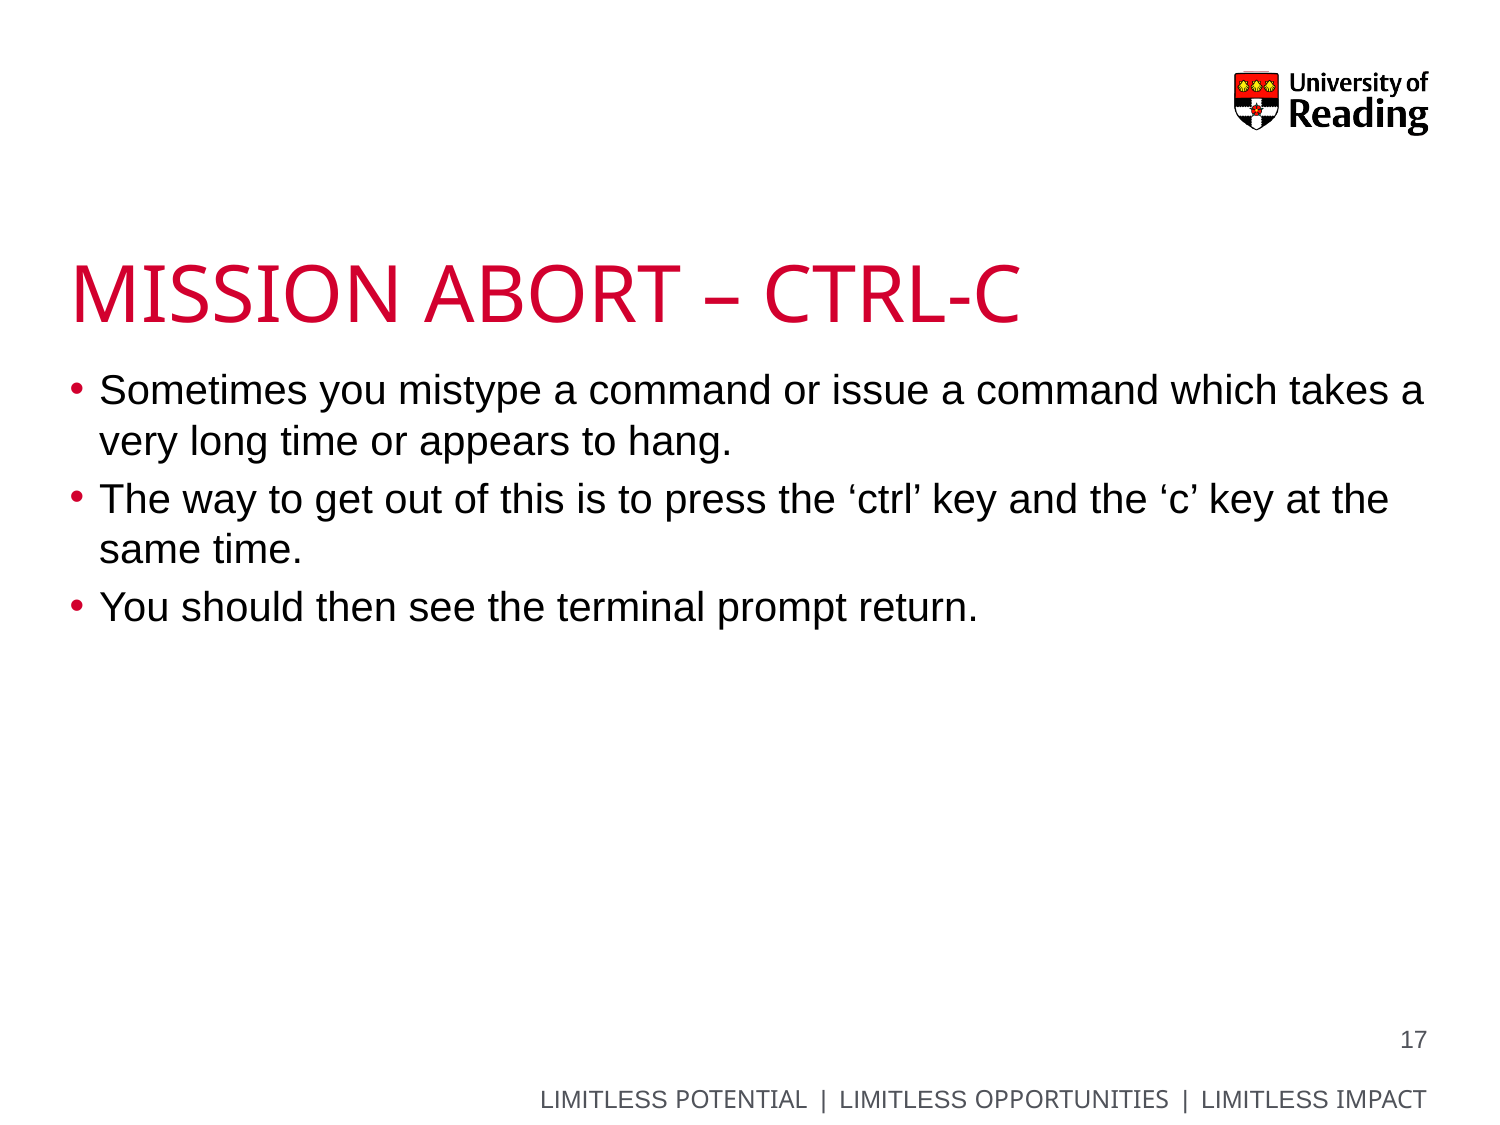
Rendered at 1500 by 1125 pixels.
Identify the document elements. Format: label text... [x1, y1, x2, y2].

picture [1234, 71, 1429, 136]
list Sometimes you mistype a command or issue a command which takes a very long time or appears to hang. The way to get out of this is to press the ‘ctrl’ key and the ‘c’ key at the same time. You should then see the terminal prompt return. [69, 363, 1428, 1013]
slide_number 17 [1316, 1023, 1428, 1065]
title Mission Abort – CTRL-C [69, 202, 1428, 339]
